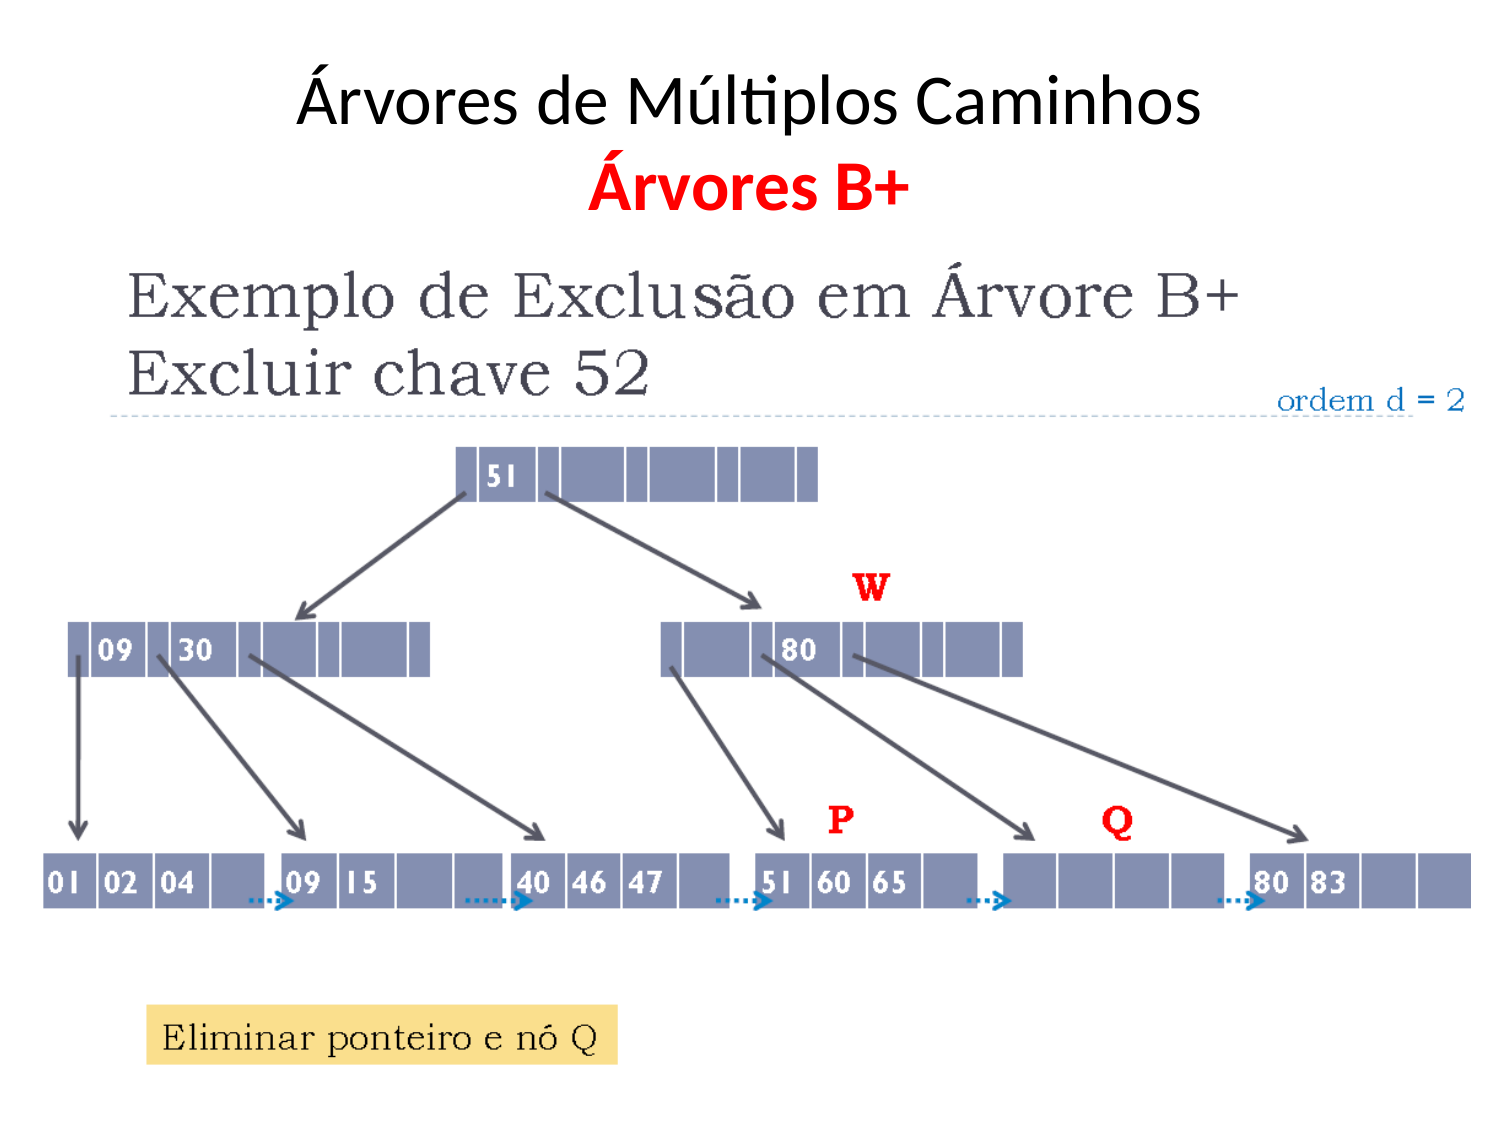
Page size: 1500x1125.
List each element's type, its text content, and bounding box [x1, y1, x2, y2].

text_box Árvores de Múltiplos Caminhos Árvores B+ [74, 45, 1425, 233]
picture [41, 262, 1471, 1071]
